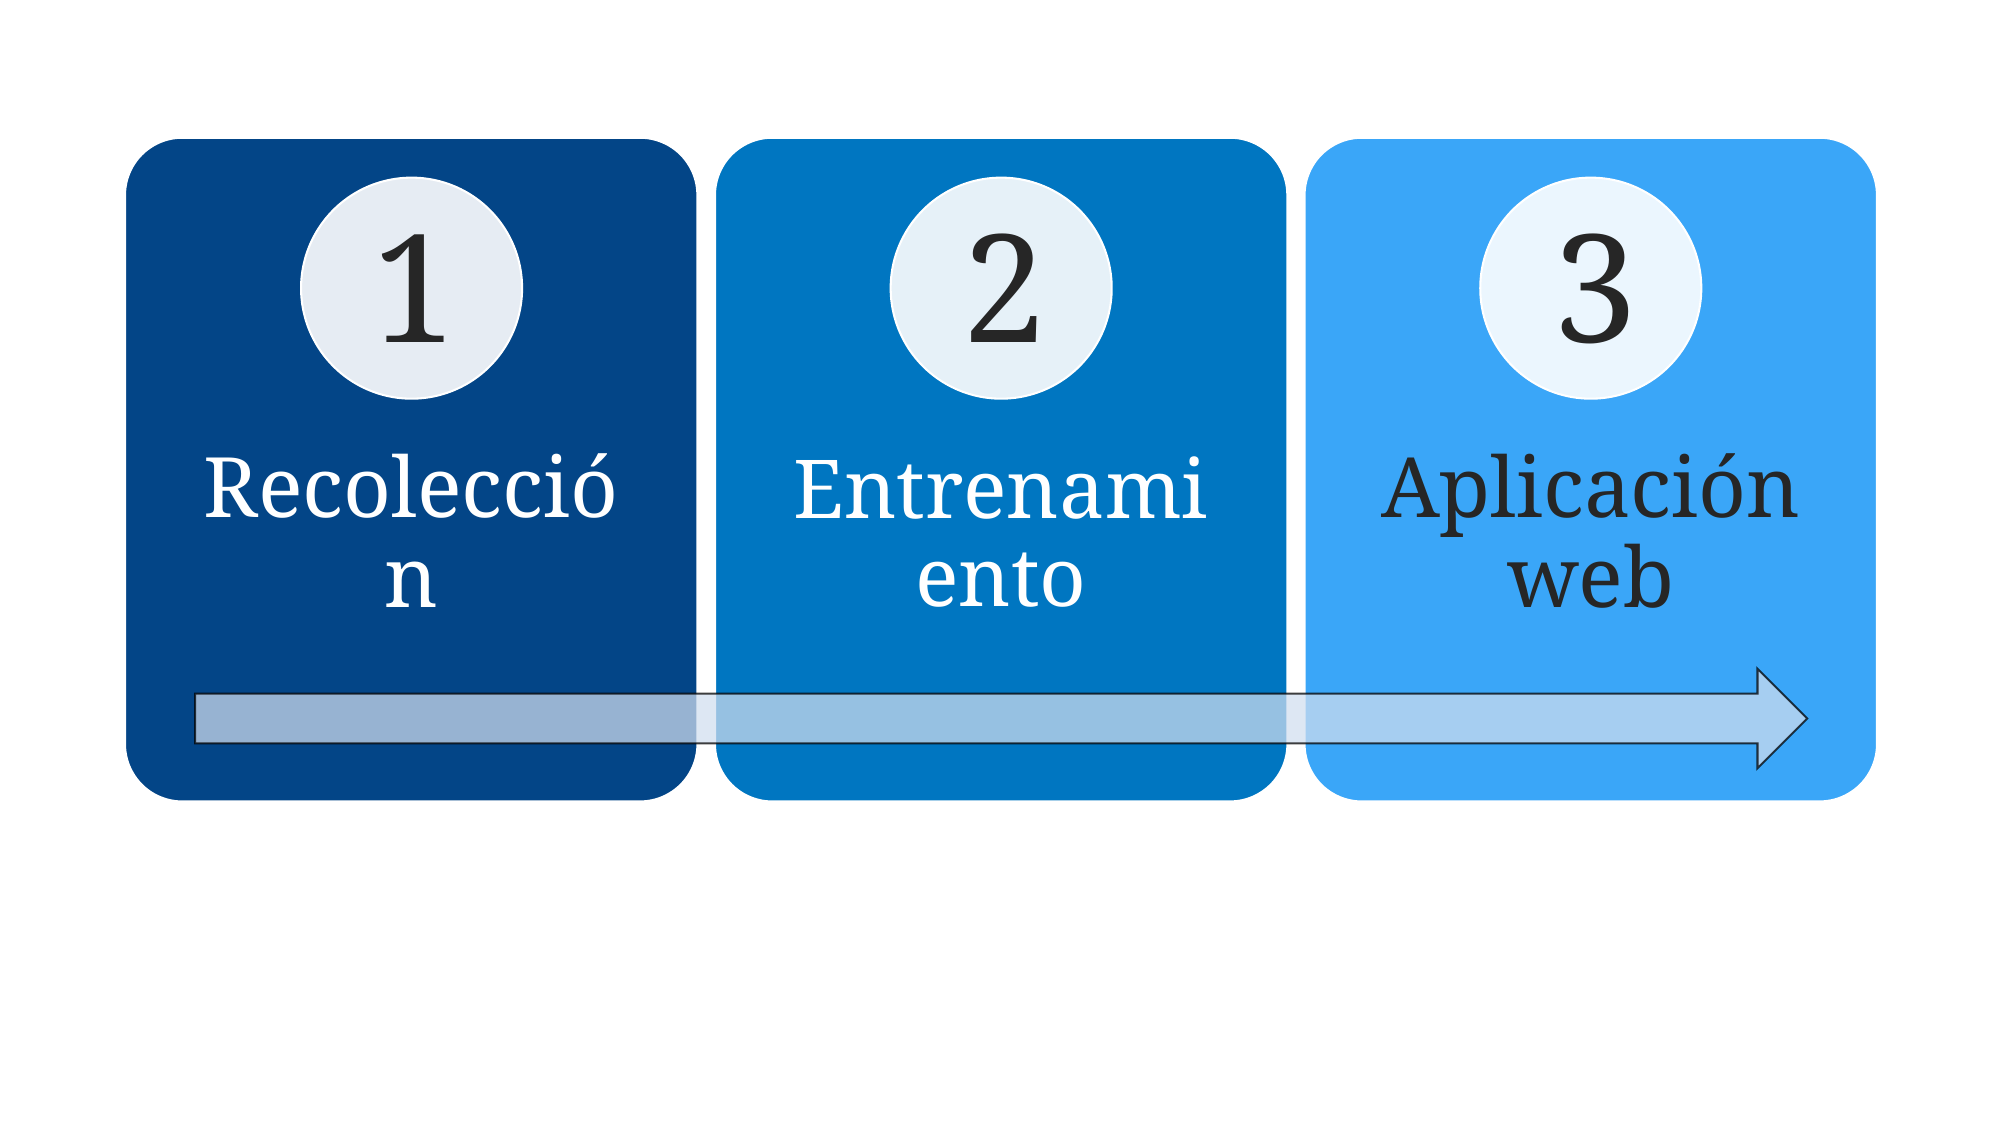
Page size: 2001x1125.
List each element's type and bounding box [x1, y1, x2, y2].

text_box [124, 137, 1878, 802]
